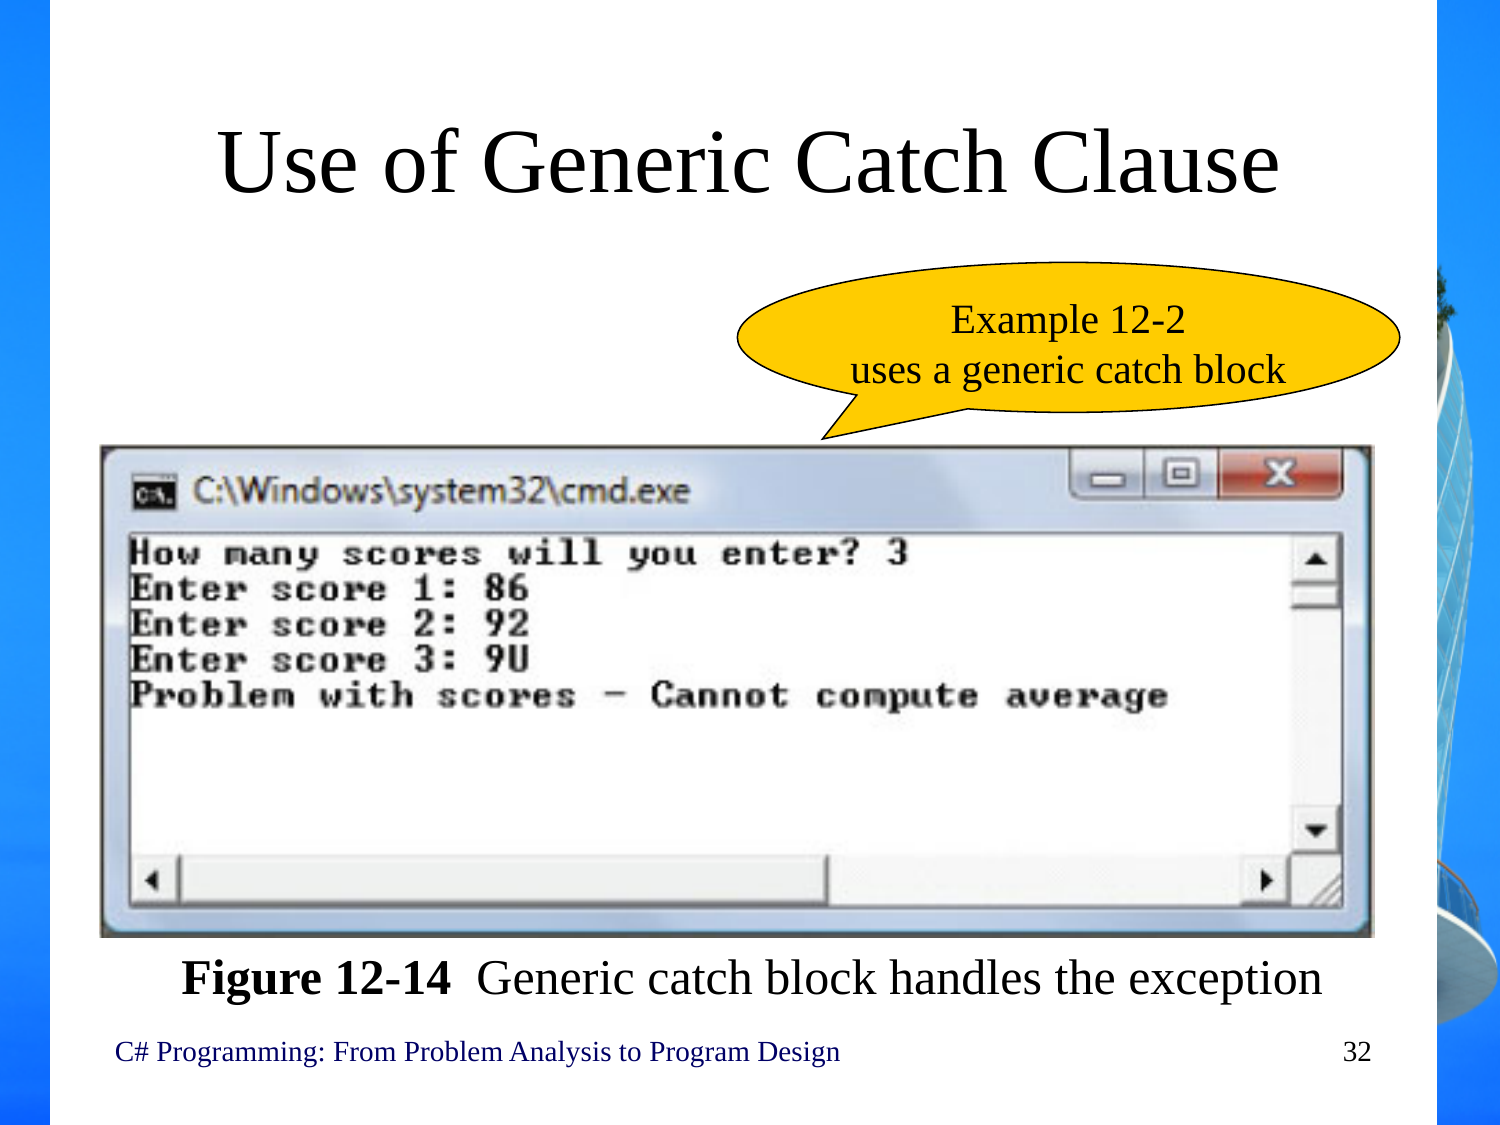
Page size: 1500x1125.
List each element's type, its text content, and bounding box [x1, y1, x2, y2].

text_box Figure 12-14 Generic catch block handles the exception [166, 946, 1339, 1013]
footer C# Programming: From Problem Analysis to Program Design [99, 1024, 988, 1101]
slide_number 32 [1074, 1024, 1388, 1101]
title Use of Generic Catch Clause [112, 62, 1388, 250]
picture [1437, 0, 1500, 1125]
picture [99, 444, 1376, 938]
text_box Example 12-2 uses a generic catch block [737, 262, 1400, 440]
picture [0, 0, 50, 1125]
